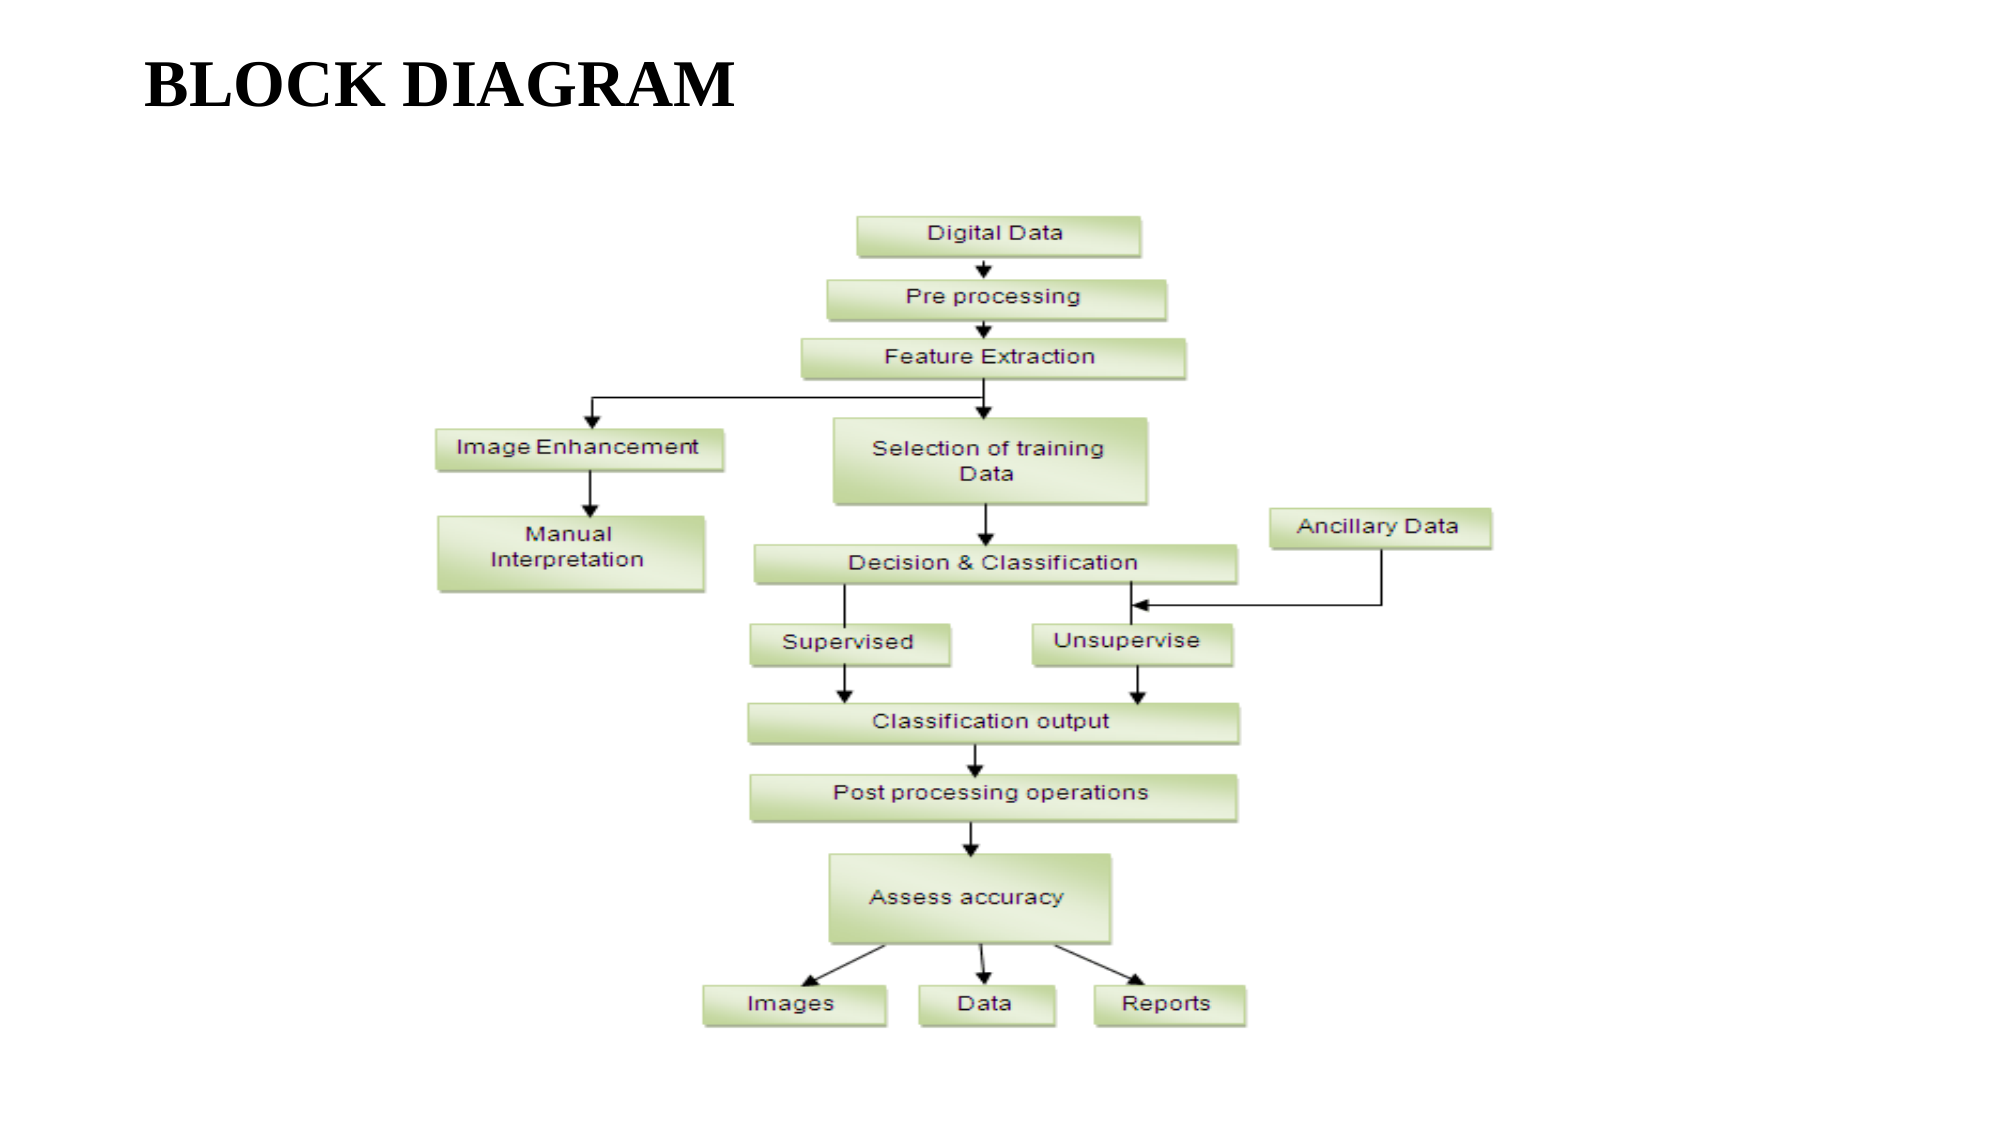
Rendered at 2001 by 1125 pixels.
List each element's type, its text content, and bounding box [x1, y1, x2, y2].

picture [380, 202, 1582, 1036]
title BLOCK DIAGRAM [136, 0, 1863, 195]
